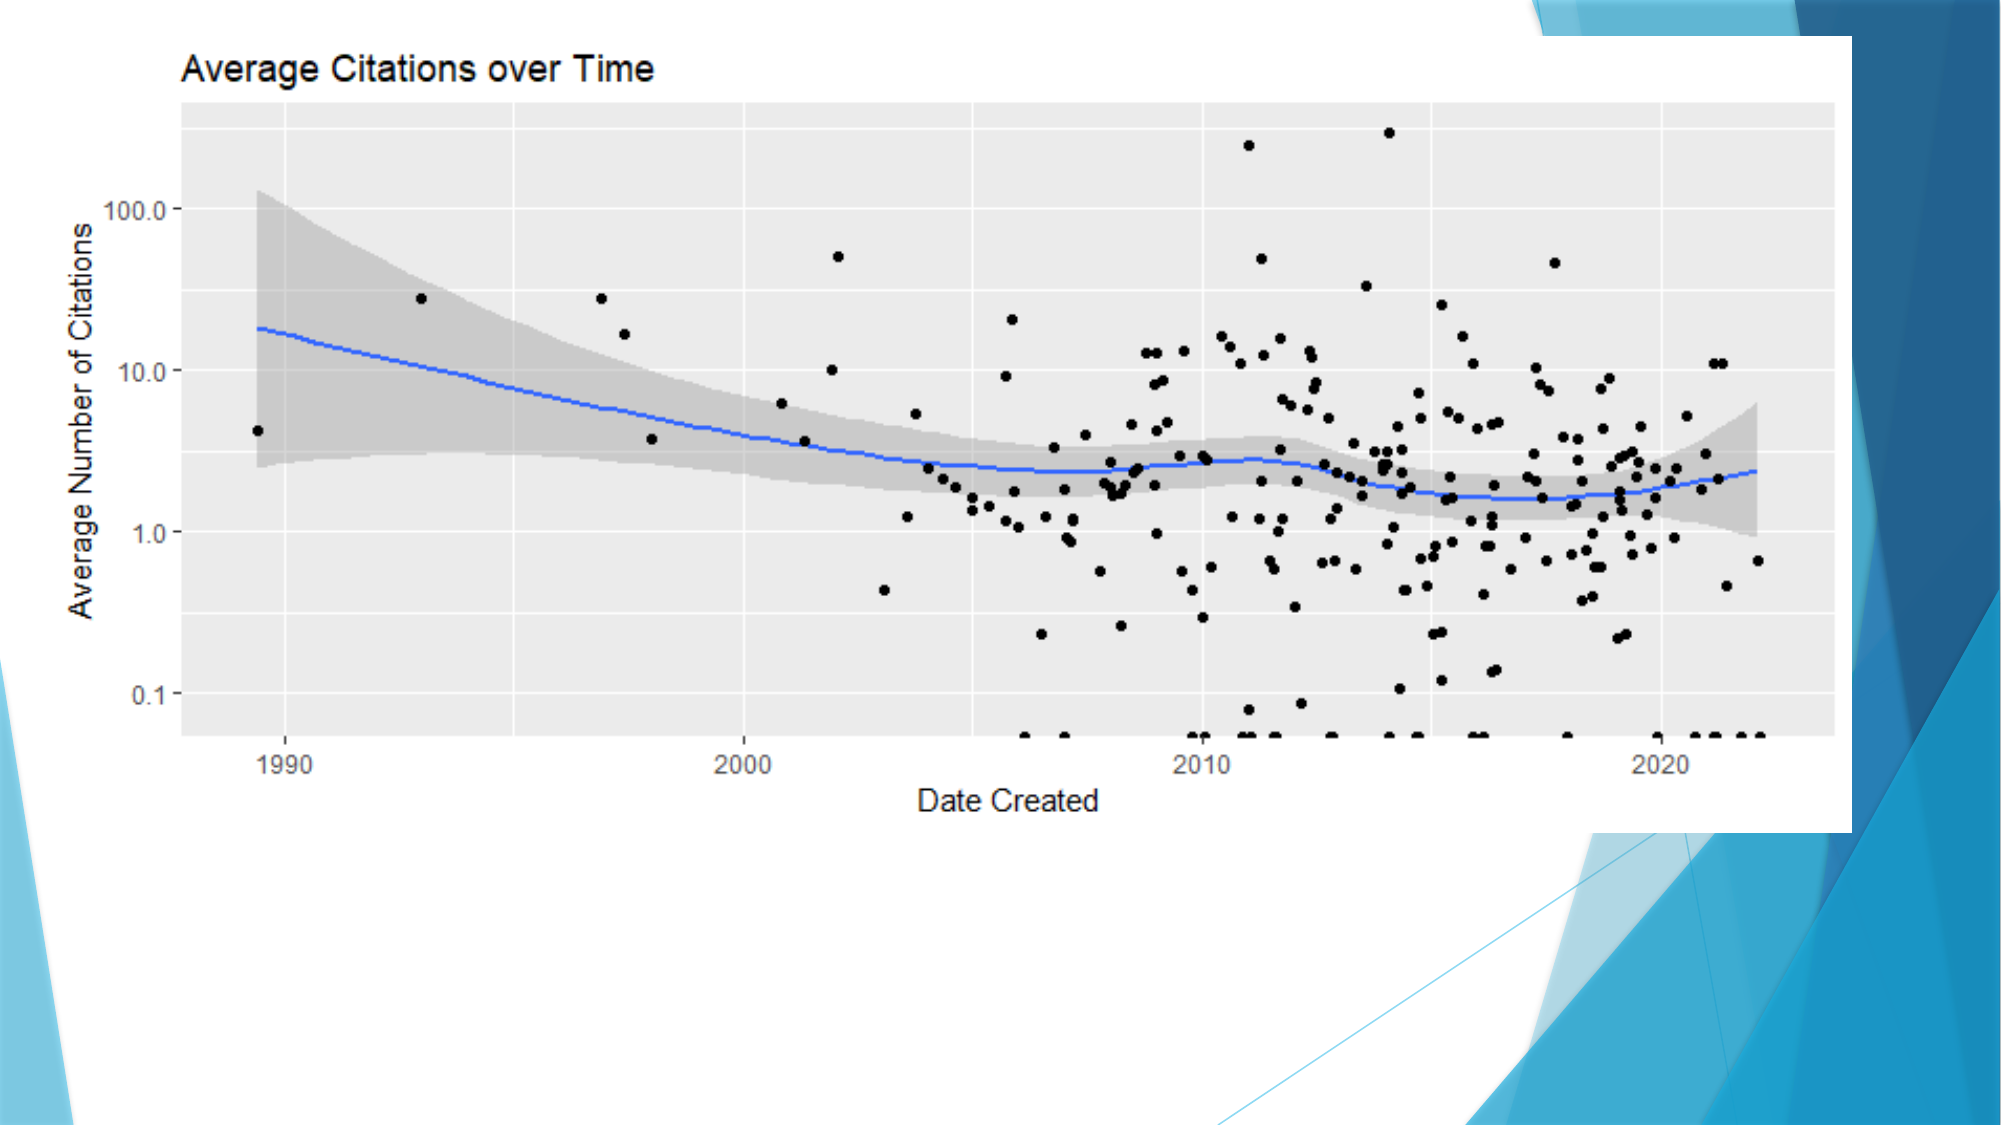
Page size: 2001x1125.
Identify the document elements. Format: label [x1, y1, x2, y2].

picture [49, 35, 1853, 833]
